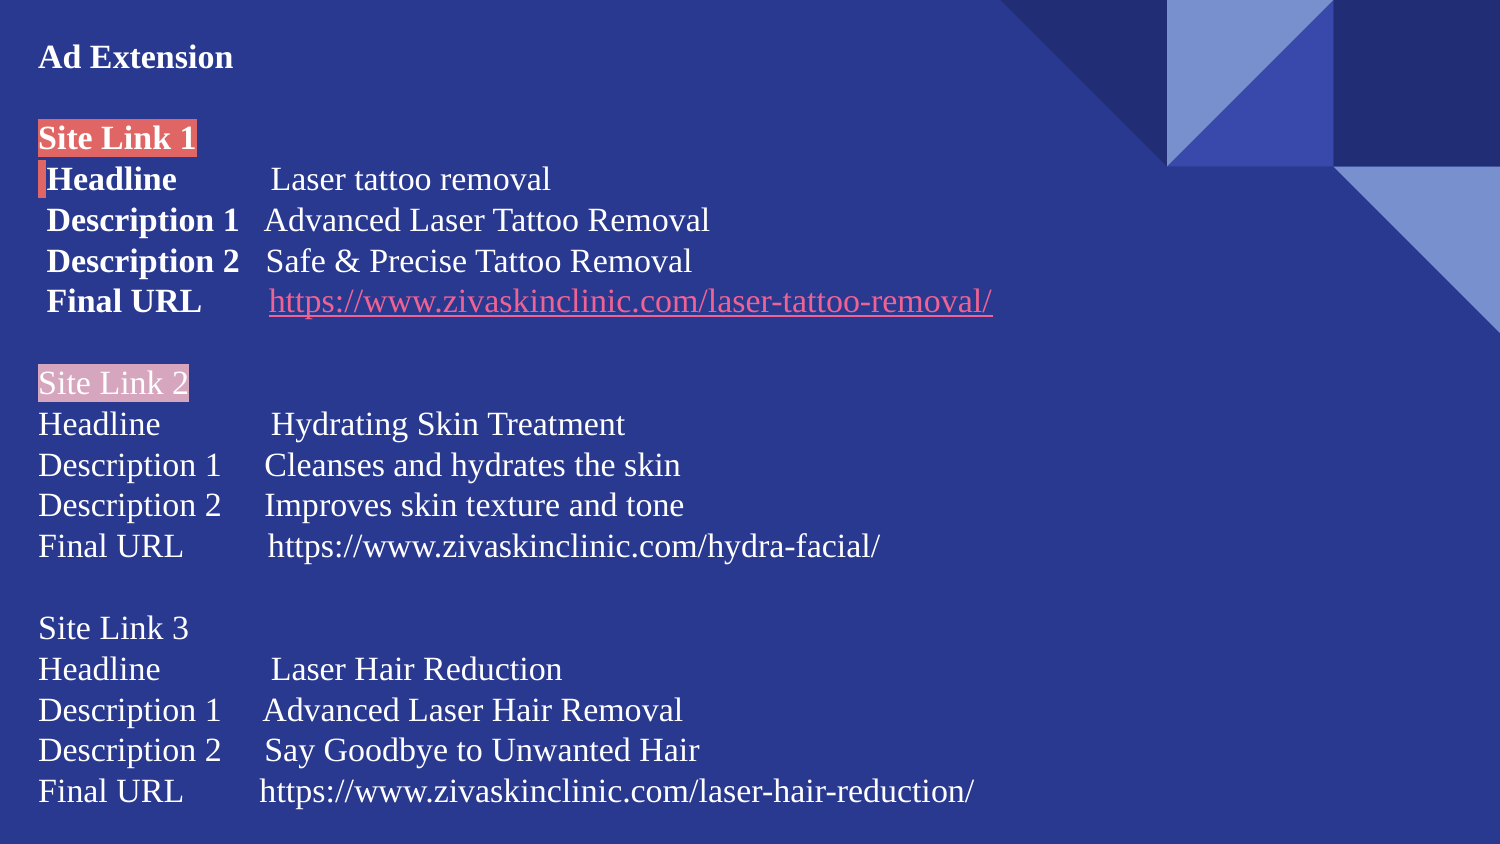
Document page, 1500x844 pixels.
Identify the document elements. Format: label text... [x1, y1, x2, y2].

subtitle Ad Extension Site Link 1 Headline Laser tattoo removal Description 1 Advanced Laser Tattoo Removal Description 2 Safe & Precise Tattoo Removal Final URL https://www.zivaskinclinic.com/laser-tattoo-removal/ Site Link 2 Headline Hydrating Skin Treatment Description 1 Cleanses and hydrates the skin Description 2 Improves skin texture and tone Final URL https://www.zivaskinclinic.com/hydra-facial/ Site Link 3 Headline Laser Hair Reduction Description 1 Advanced Laser Hair Removal Description 2 Say Goodbye to Unwanted Hair Final URL https://www.zivaskinclinic.com/laser-hair-reduction/ [23, 19, 1500, 825]
